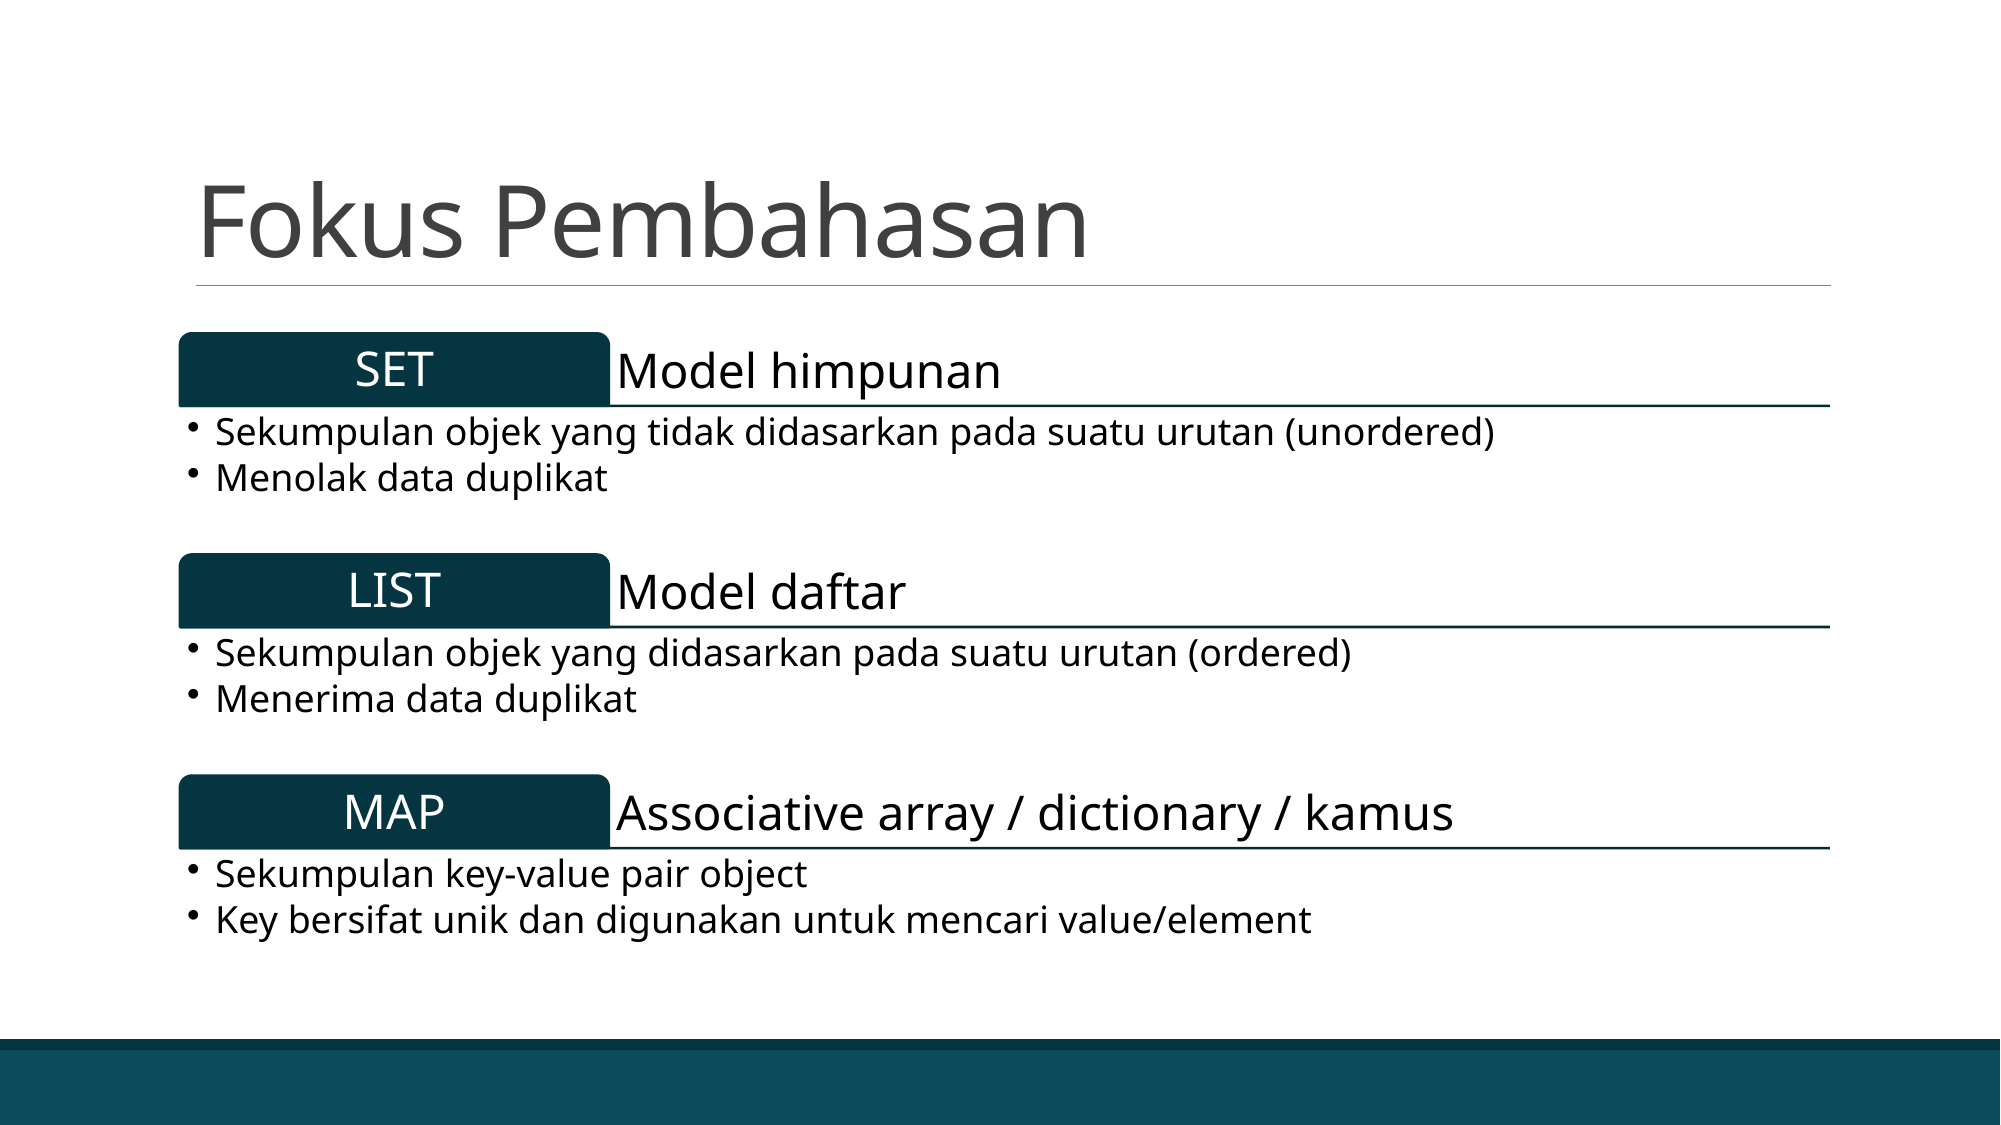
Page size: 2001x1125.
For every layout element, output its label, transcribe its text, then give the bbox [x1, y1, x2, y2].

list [179, 332, 1831, 994]
title Fokus Pembahasan [180, 47, 1830, 285]
